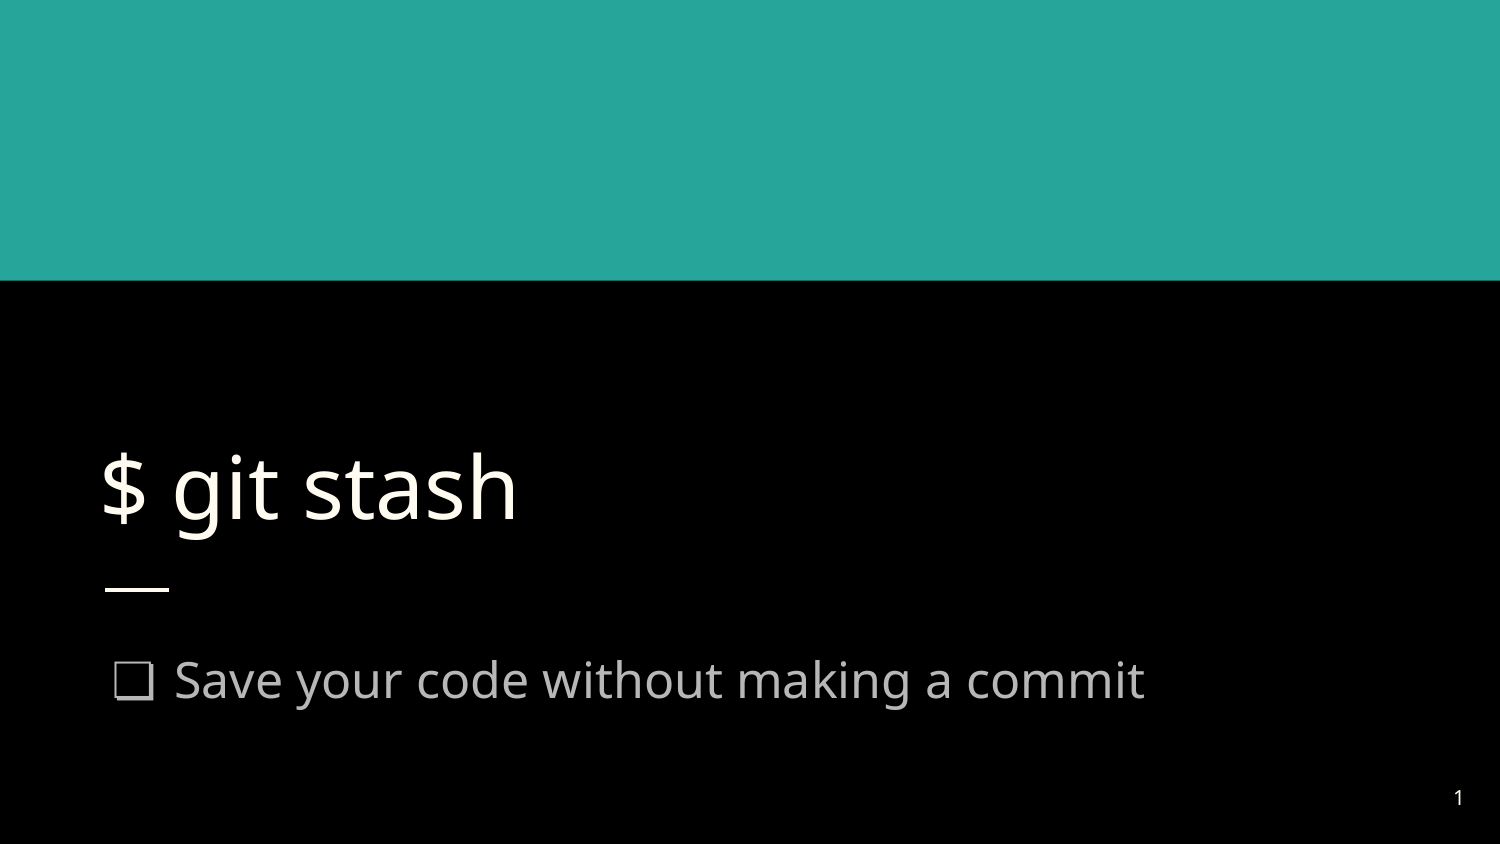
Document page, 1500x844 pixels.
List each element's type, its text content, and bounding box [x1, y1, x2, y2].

slide_number ‹#› [1389, 764, 1480, 830]
title $ git stash [84, 310, 1416, 561]
subtitle Save your code without making a commit [84, 630, 1416, 760]
